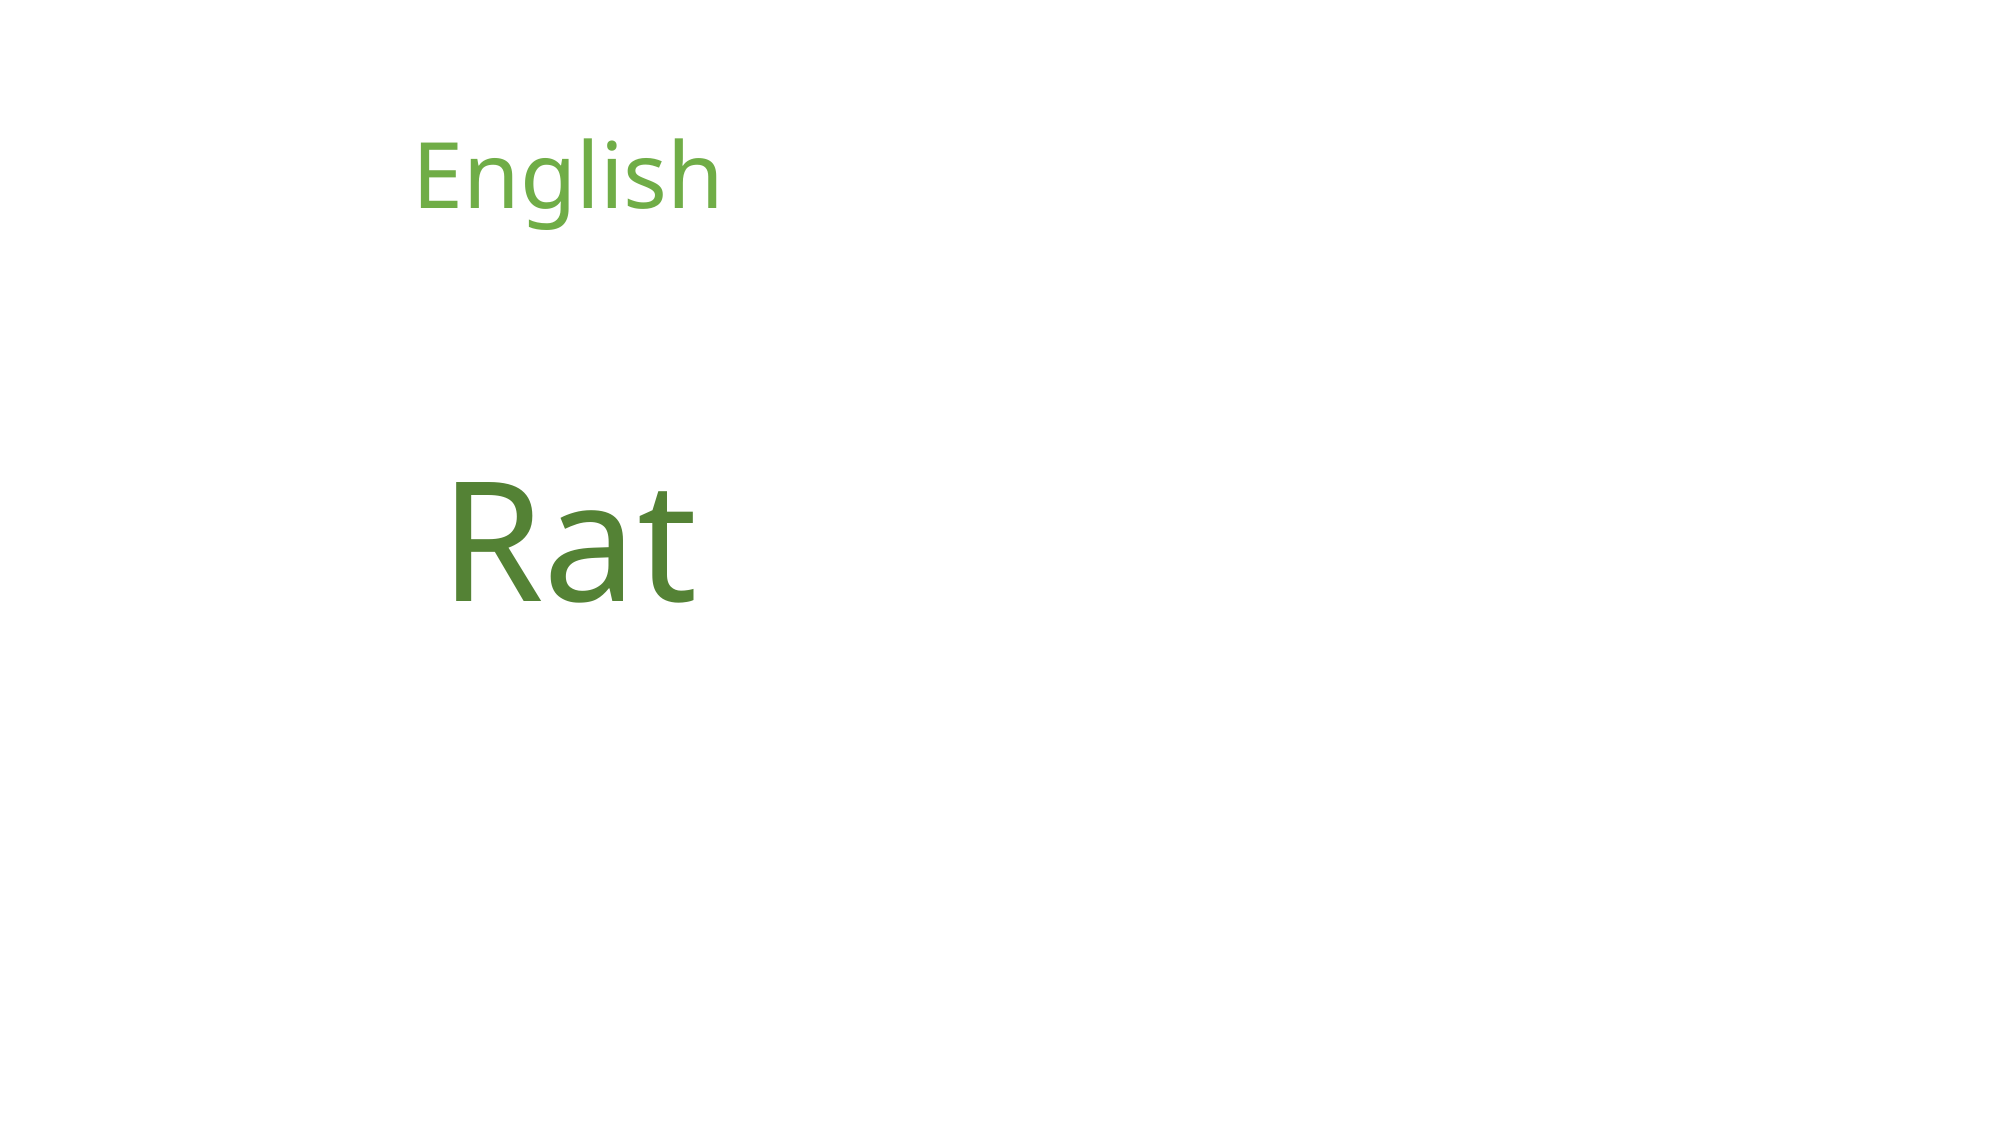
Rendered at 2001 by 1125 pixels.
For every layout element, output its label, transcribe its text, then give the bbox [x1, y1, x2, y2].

title English [334, 70, 804, 288]
list Rat [137, 450, 1000, 746]
